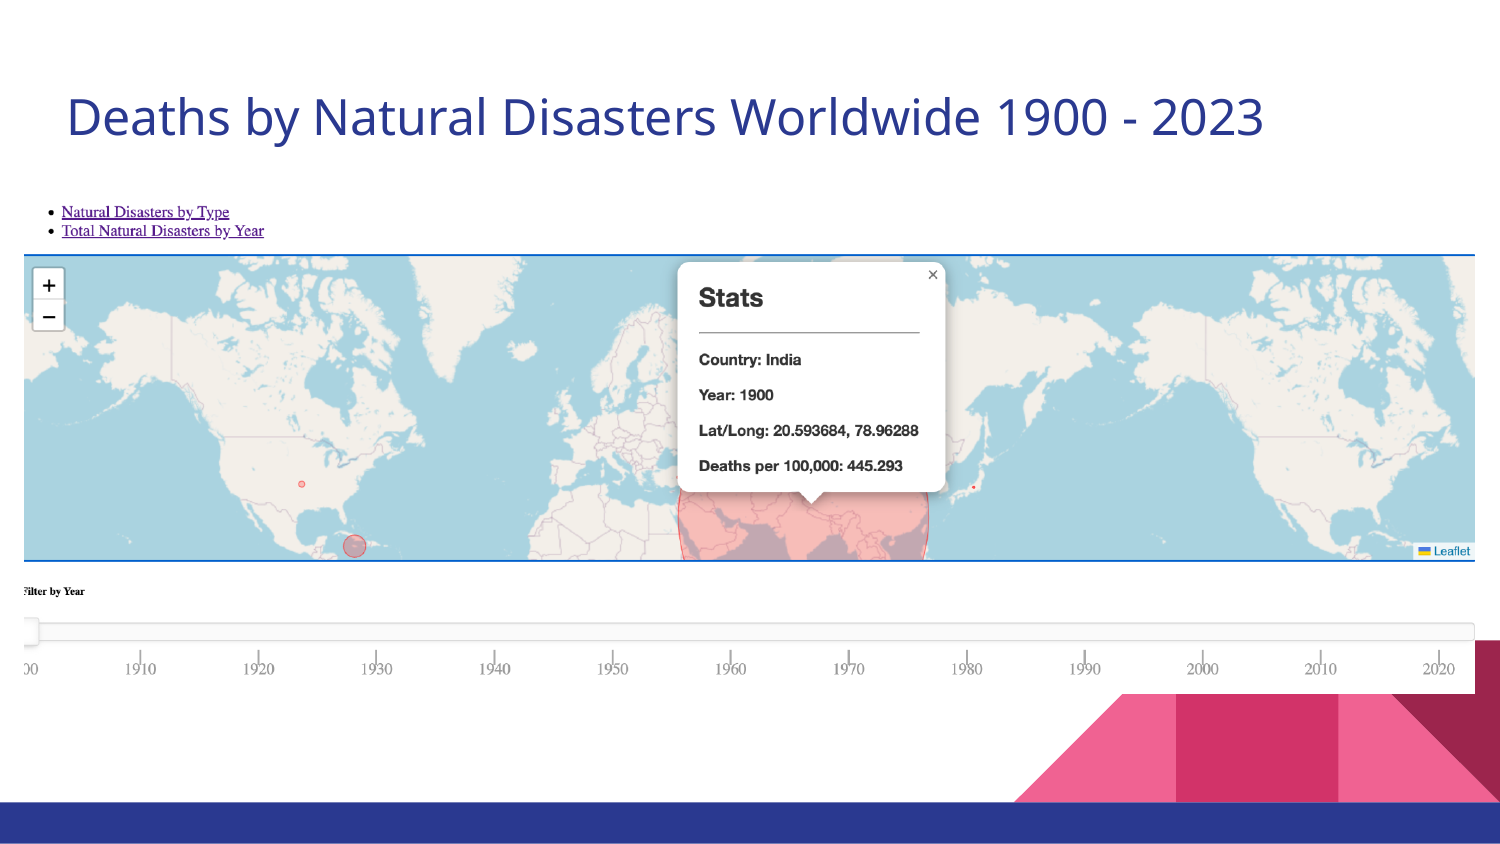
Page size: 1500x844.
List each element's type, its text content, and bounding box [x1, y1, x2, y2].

title Deaths by Natural Disasters Worldwide 1900 - 2023 [51, 67, 1449, 167]
picture [24, 191, 1476, 694]
